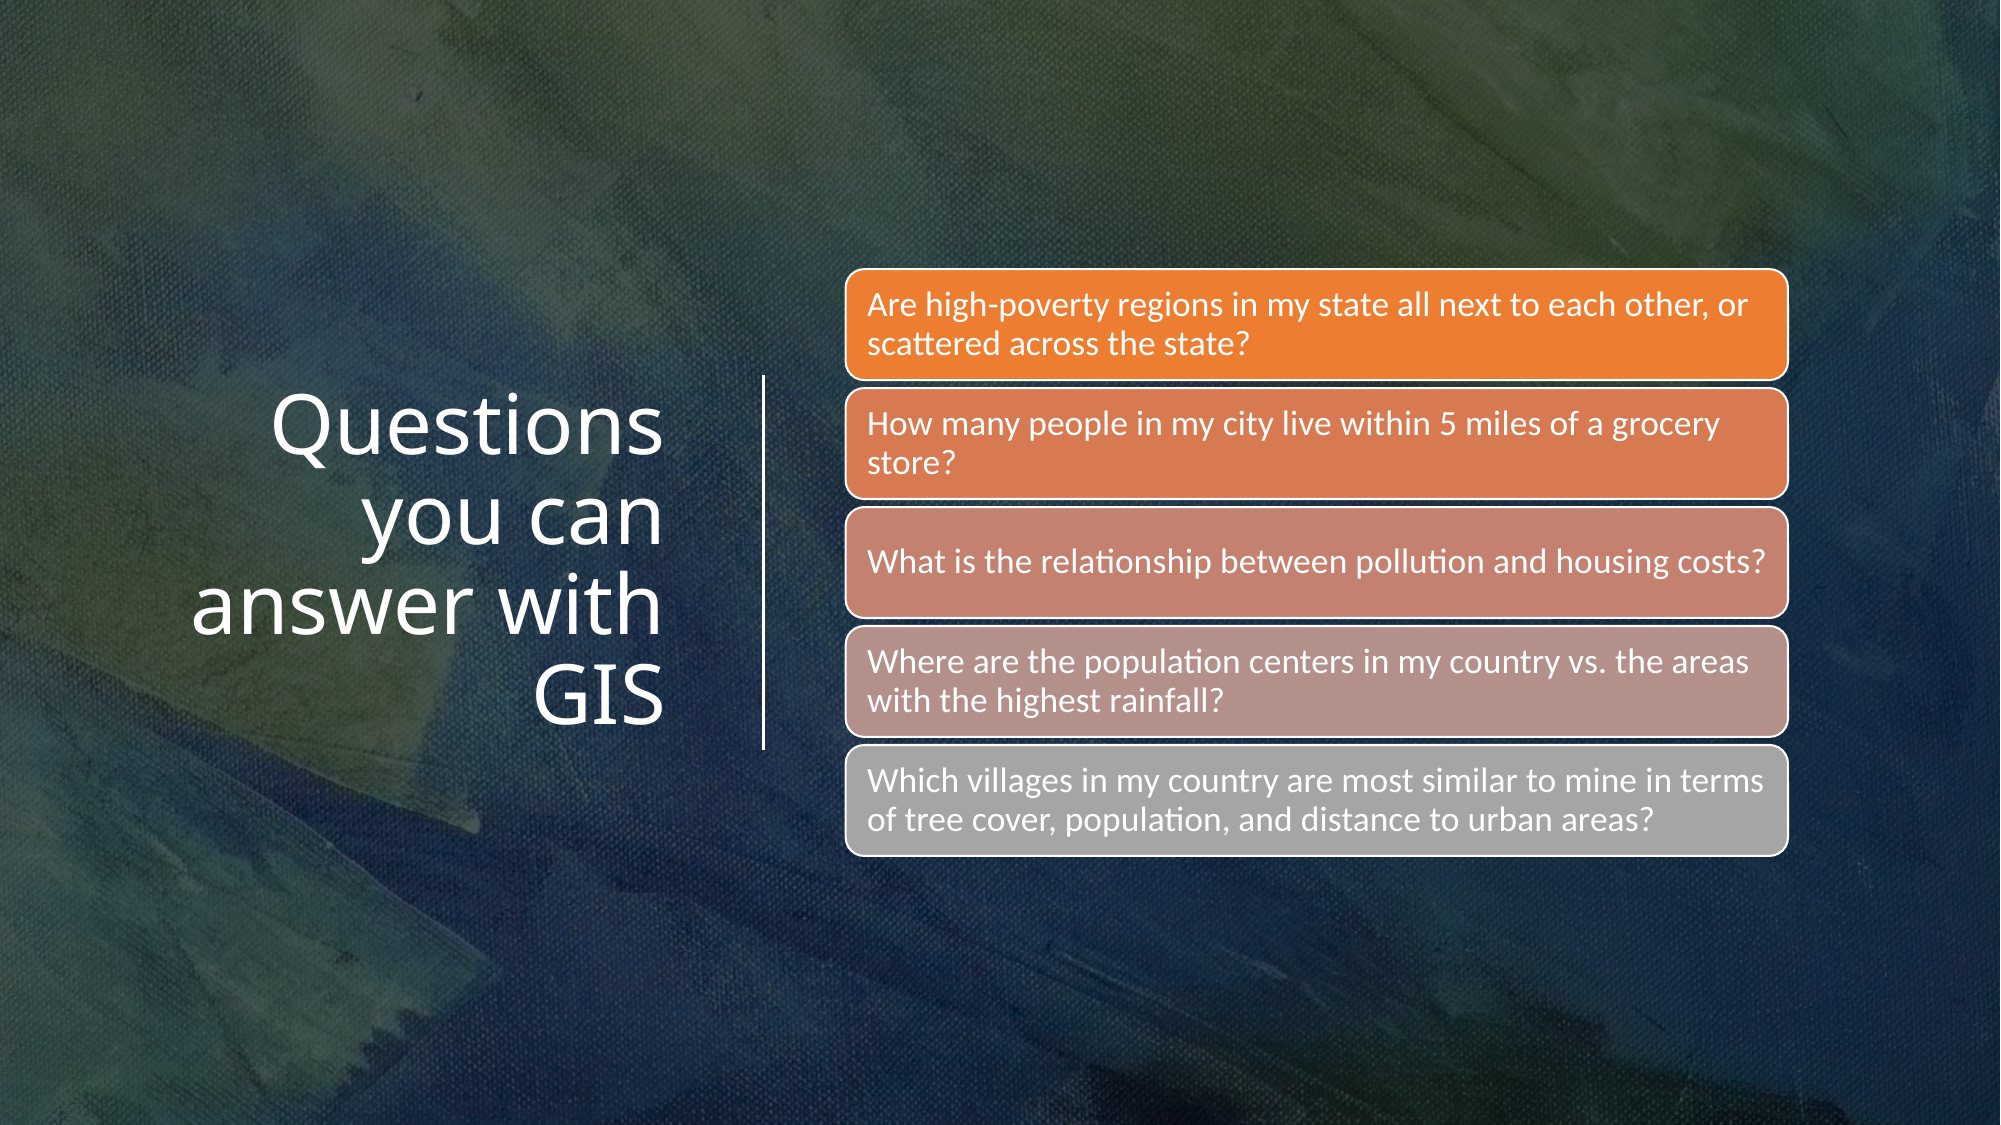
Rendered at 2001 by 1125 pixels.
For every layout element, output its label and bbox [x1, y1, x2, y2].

list [845, 174, 1788, 951]
picture [0, 0, 2000, 1125]
